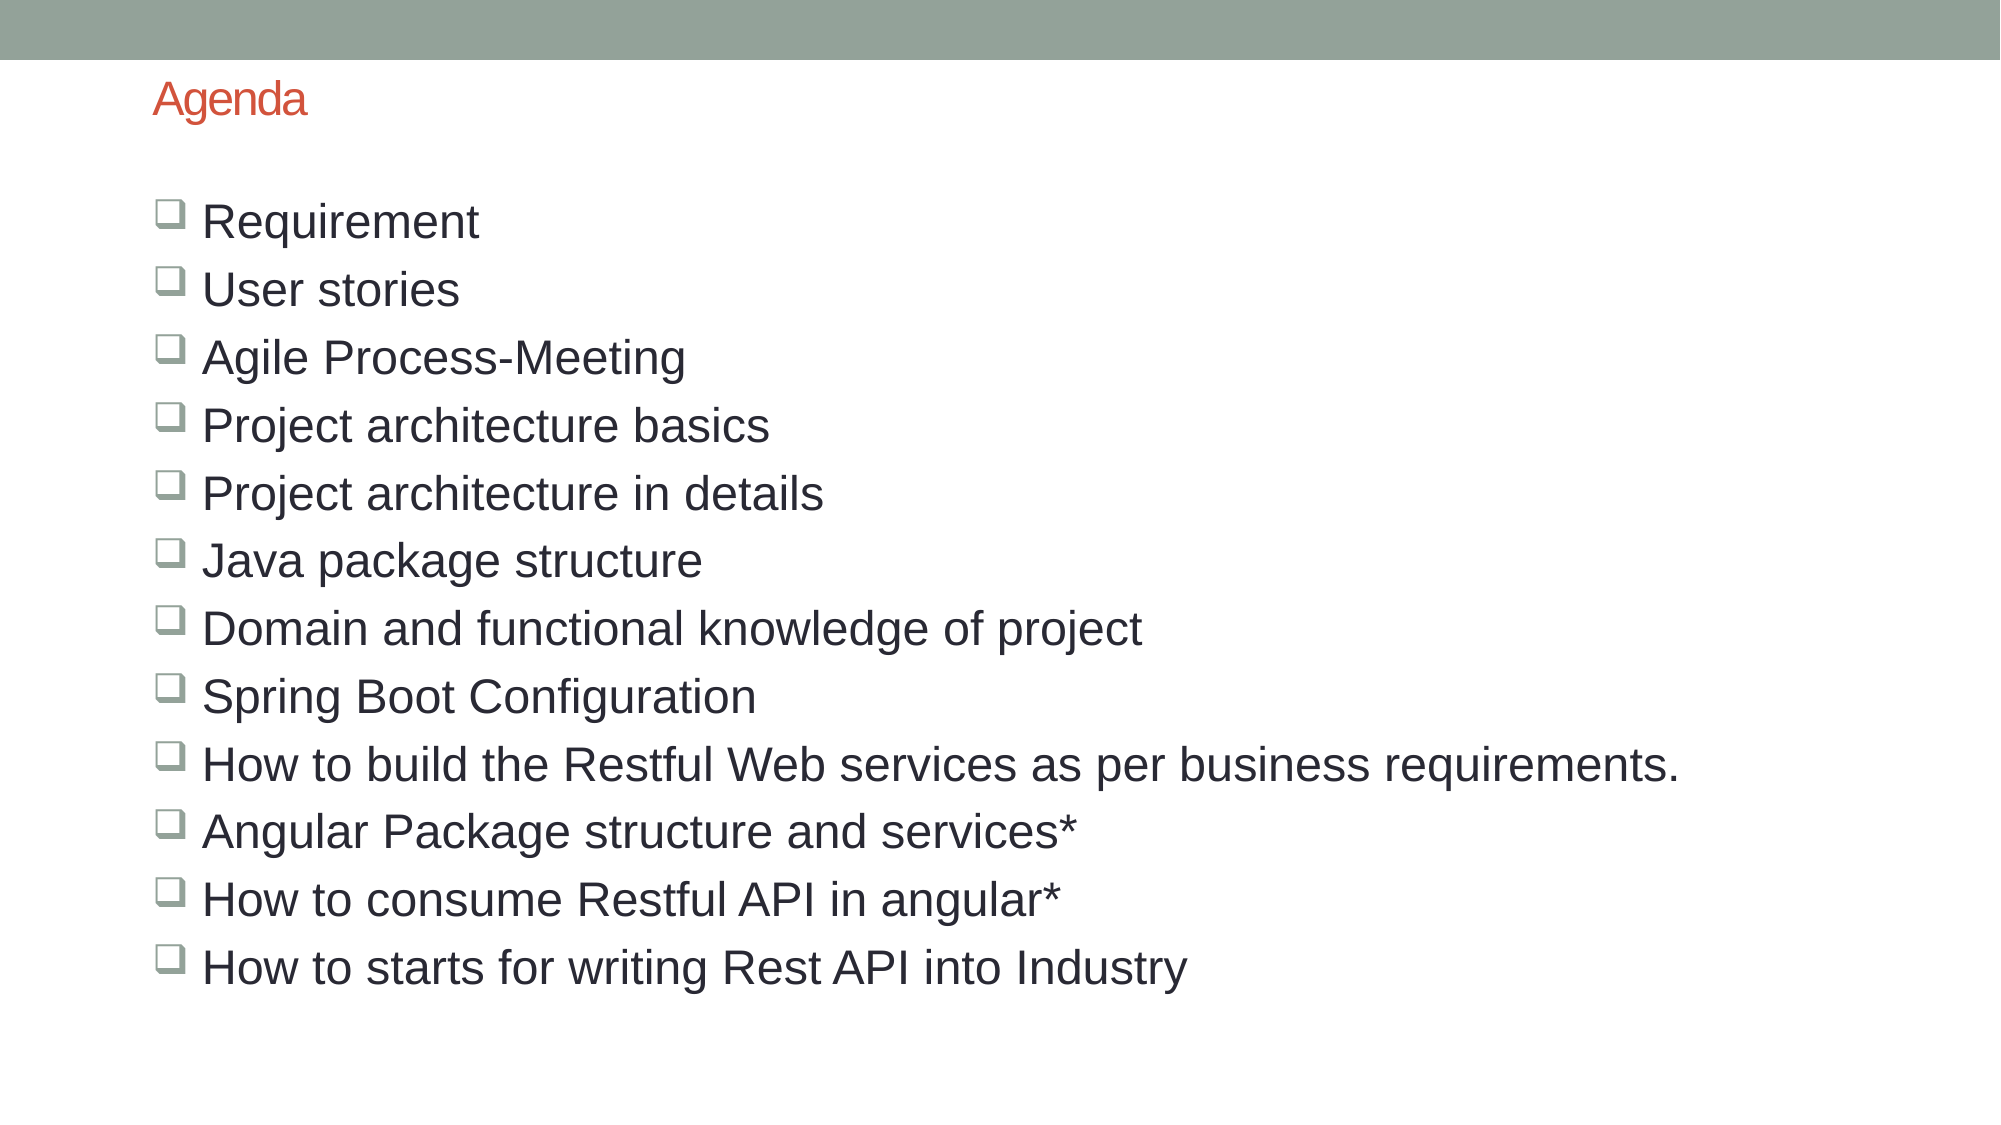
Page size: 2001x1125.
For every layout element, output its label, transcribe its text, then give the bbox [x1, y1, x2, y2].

list Requirement User stories Agile Process-Meeting Project architecture basics Project architecture in details Java package structure Domain and functional knowledge of project Spring Boot Configuration How to build the Restful Web services as per business requirements. Angular Package structure and services* How to consume Restful API in angular* How to starts for writing Rest API into Industry [137, 182, 1863, 1004]
title Agenda [137, 59, 1863, 134]
